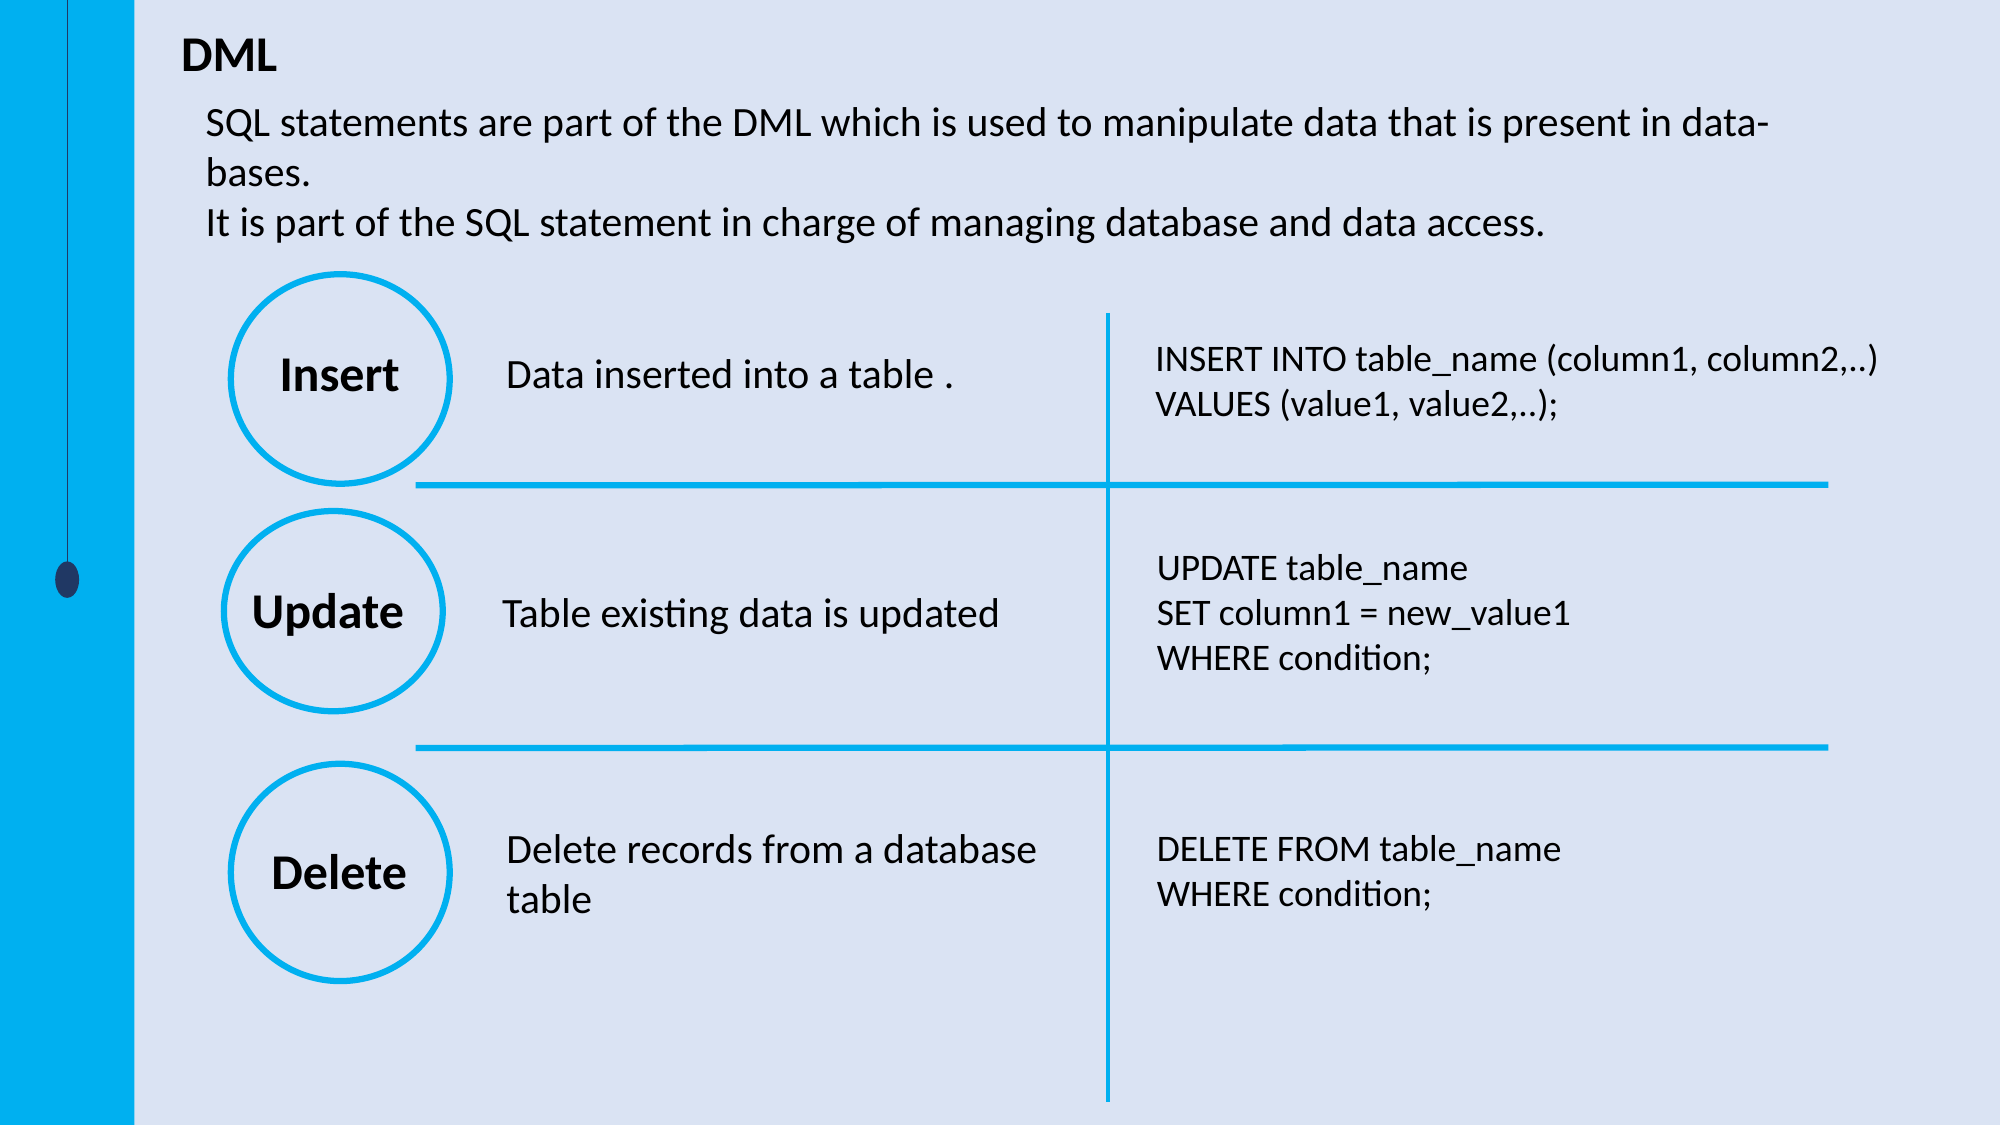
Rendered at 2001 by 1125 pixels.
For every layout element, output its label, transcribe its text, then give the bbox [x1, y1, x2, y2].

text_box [223, 274, 450, 1043]
text_box INSERT INTO table_name (column1, column2,..) VALUES (value1, value2,..); [1140, 326, 1898, 432]
text_box [0, 0, 135, 1125]
text_box Table existing data is updated [477, 578, 1025, 644]
text_box DELETE FROM table_name WHERE condition; [1142, 816, 1782, 922]
text_box SQL statements are part of the DML which is used to manipulate data that is present in data- bases. It is part of the SQL statement in charge of managing database and data access. [190, 87, 1856, 253]
text_box Data inserted into a table . [481, 339, 970, 405]
text_box DML [166, 14, 340, 90]
text_box Delete records from a database table [482, 814, 1062, 930]
text_box [55, 561, 80, 598]
text_box UPDATE table_name SET column1 = new_value1 WHERE condition; [1142, 535, 1882, 686]
